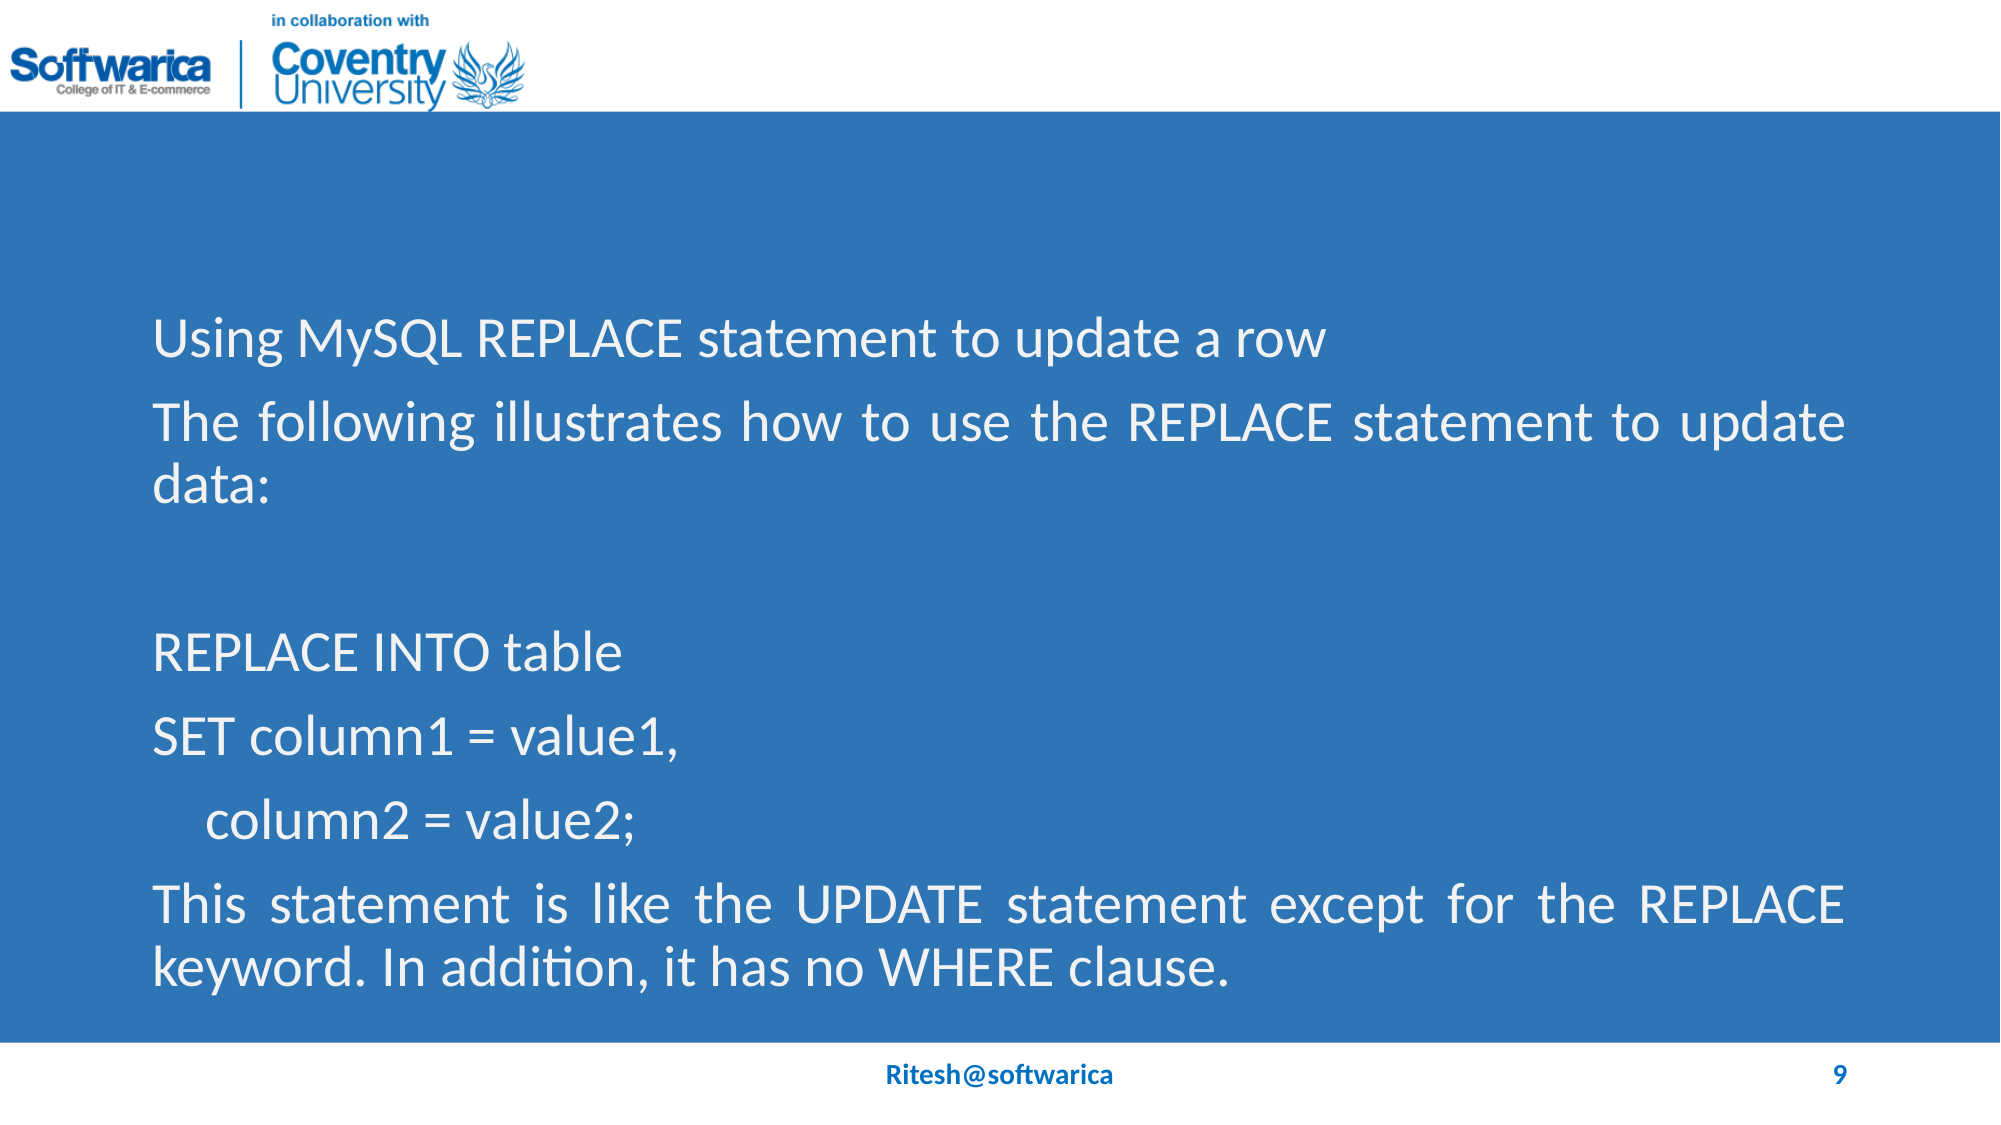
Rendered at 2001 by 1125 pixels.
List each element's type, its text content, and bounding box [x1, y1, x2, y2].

footer Ritesh@softwarica [662, 1042, 1338, 1103]
slide_number 9 [1412, 1042, 1863, 1103]
picture [10, 14, 525, 112]
list Using MySQL REPLACE statement to update a row The following illustrates how to use the REPLACE statement to update data: REPLACE INTO table SET column1 = value1, column2 = value2; This statement is like the UPDATE statement except for the REPLACE keyword. In addition, it has no WHERE clause. [137, 299, 1863, 1014]
